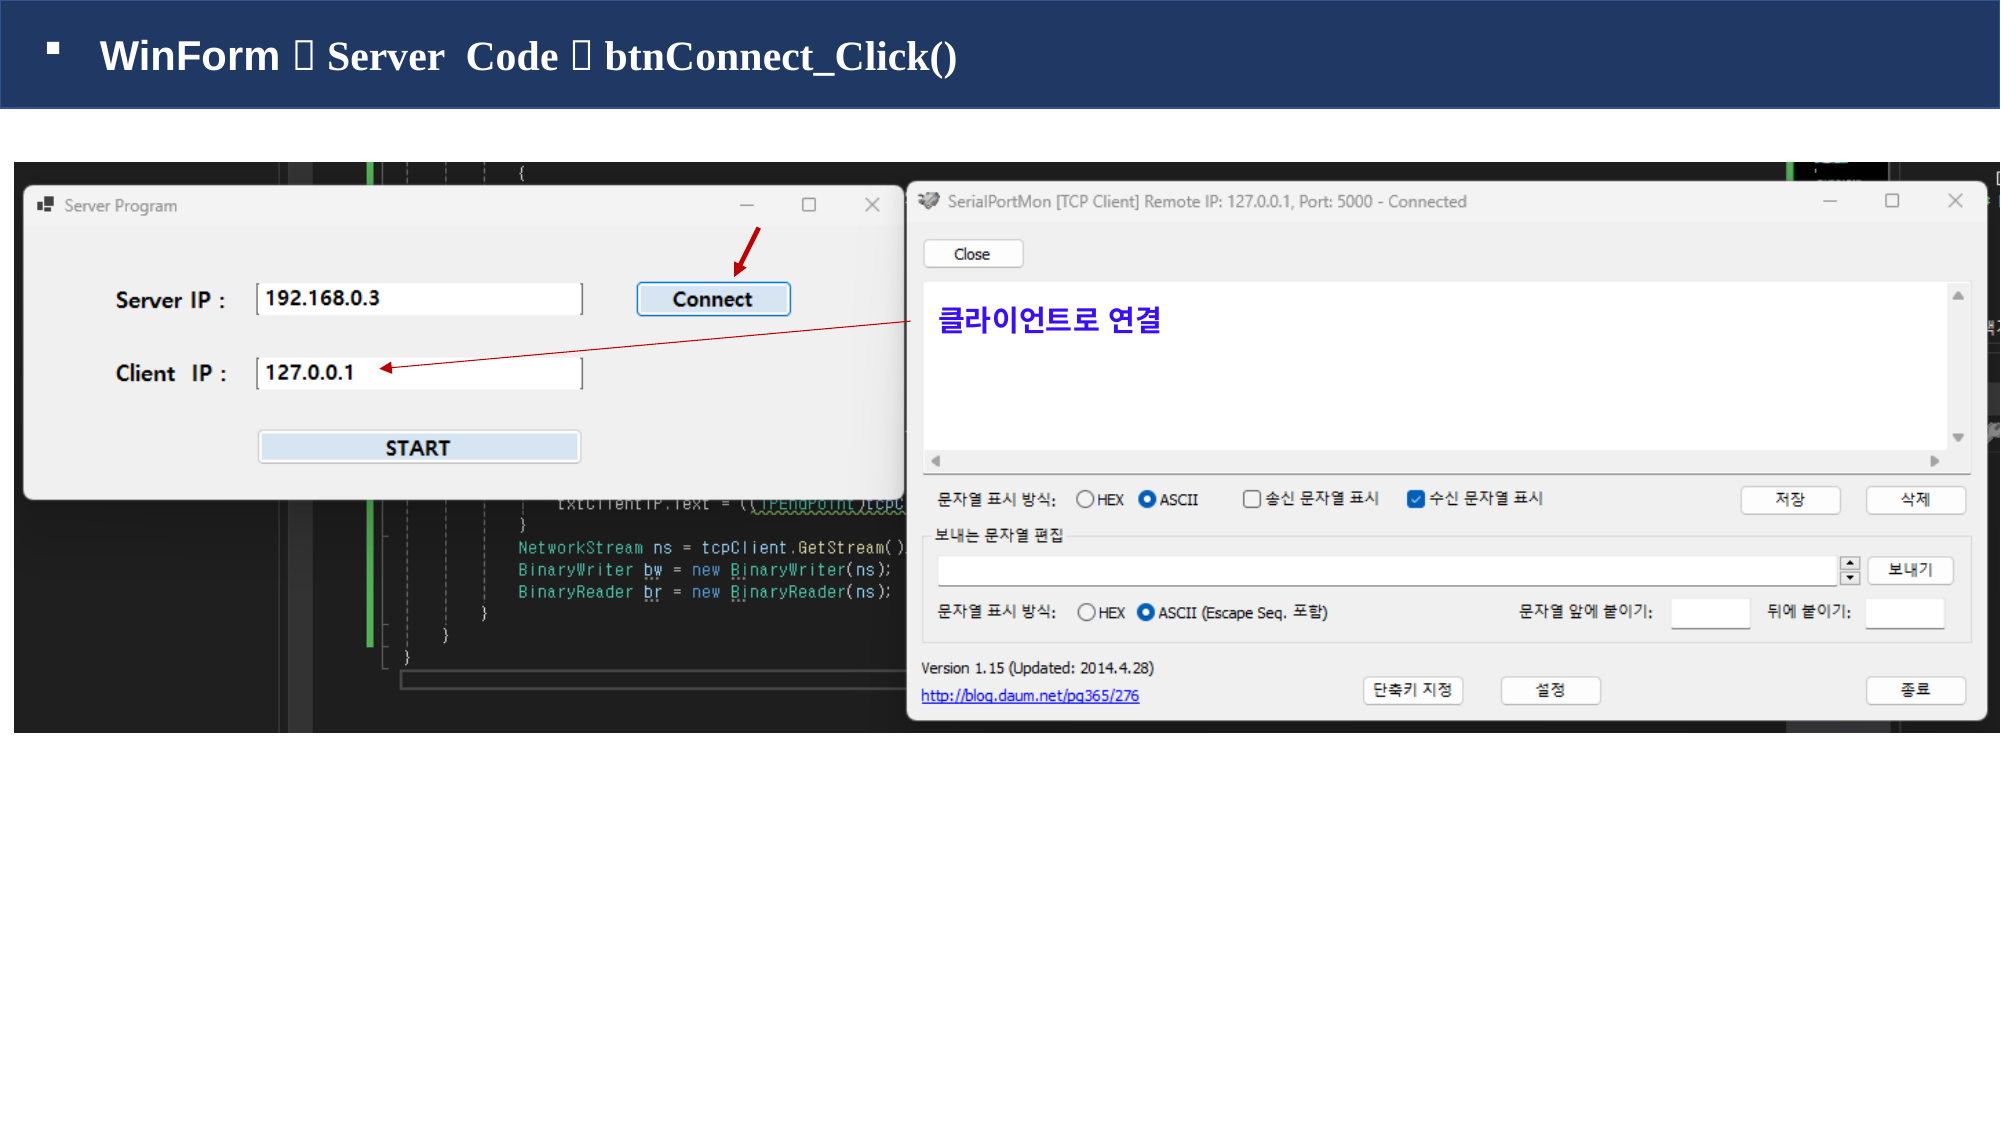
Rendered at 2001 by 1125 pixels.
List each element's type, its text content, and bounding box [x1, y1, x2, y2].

text_box WinForm  Server Code  btnConnect_Click() [0, 0, 2000, 109]
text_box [379, 321, 911, 369]
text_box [734, 227, 759, 278]
picture [14, 162, 2000, 733]
